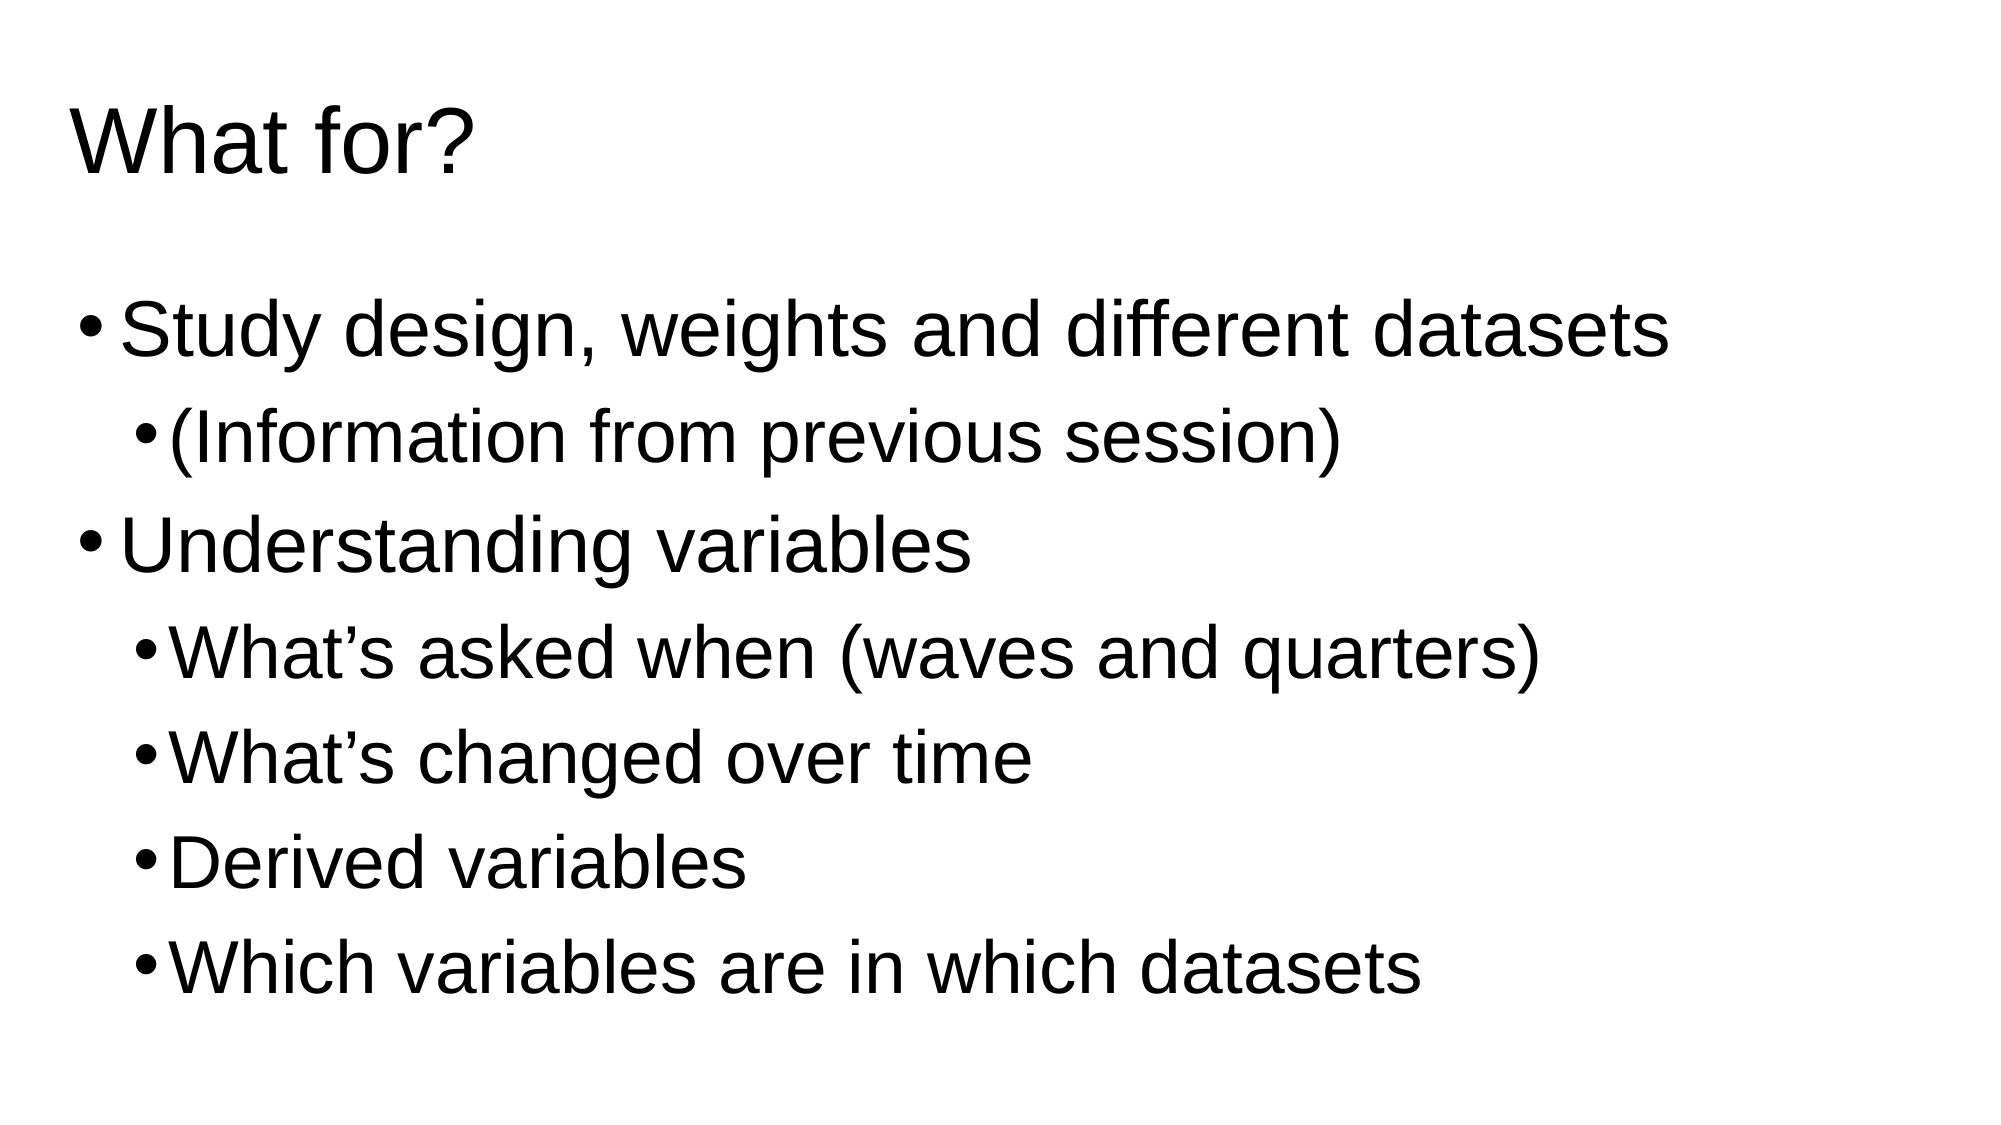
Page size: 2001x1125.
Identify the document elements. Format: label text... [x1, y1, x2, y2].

list Study design, weights and different datasets (Information from previous session) Understanding variables What’s asked when (waves and quarters) What’s changed over time Derived variables Which variables are in which datasets [62, 269, 1863, 1113]
title What for? [55, 42, 1855, 231]
